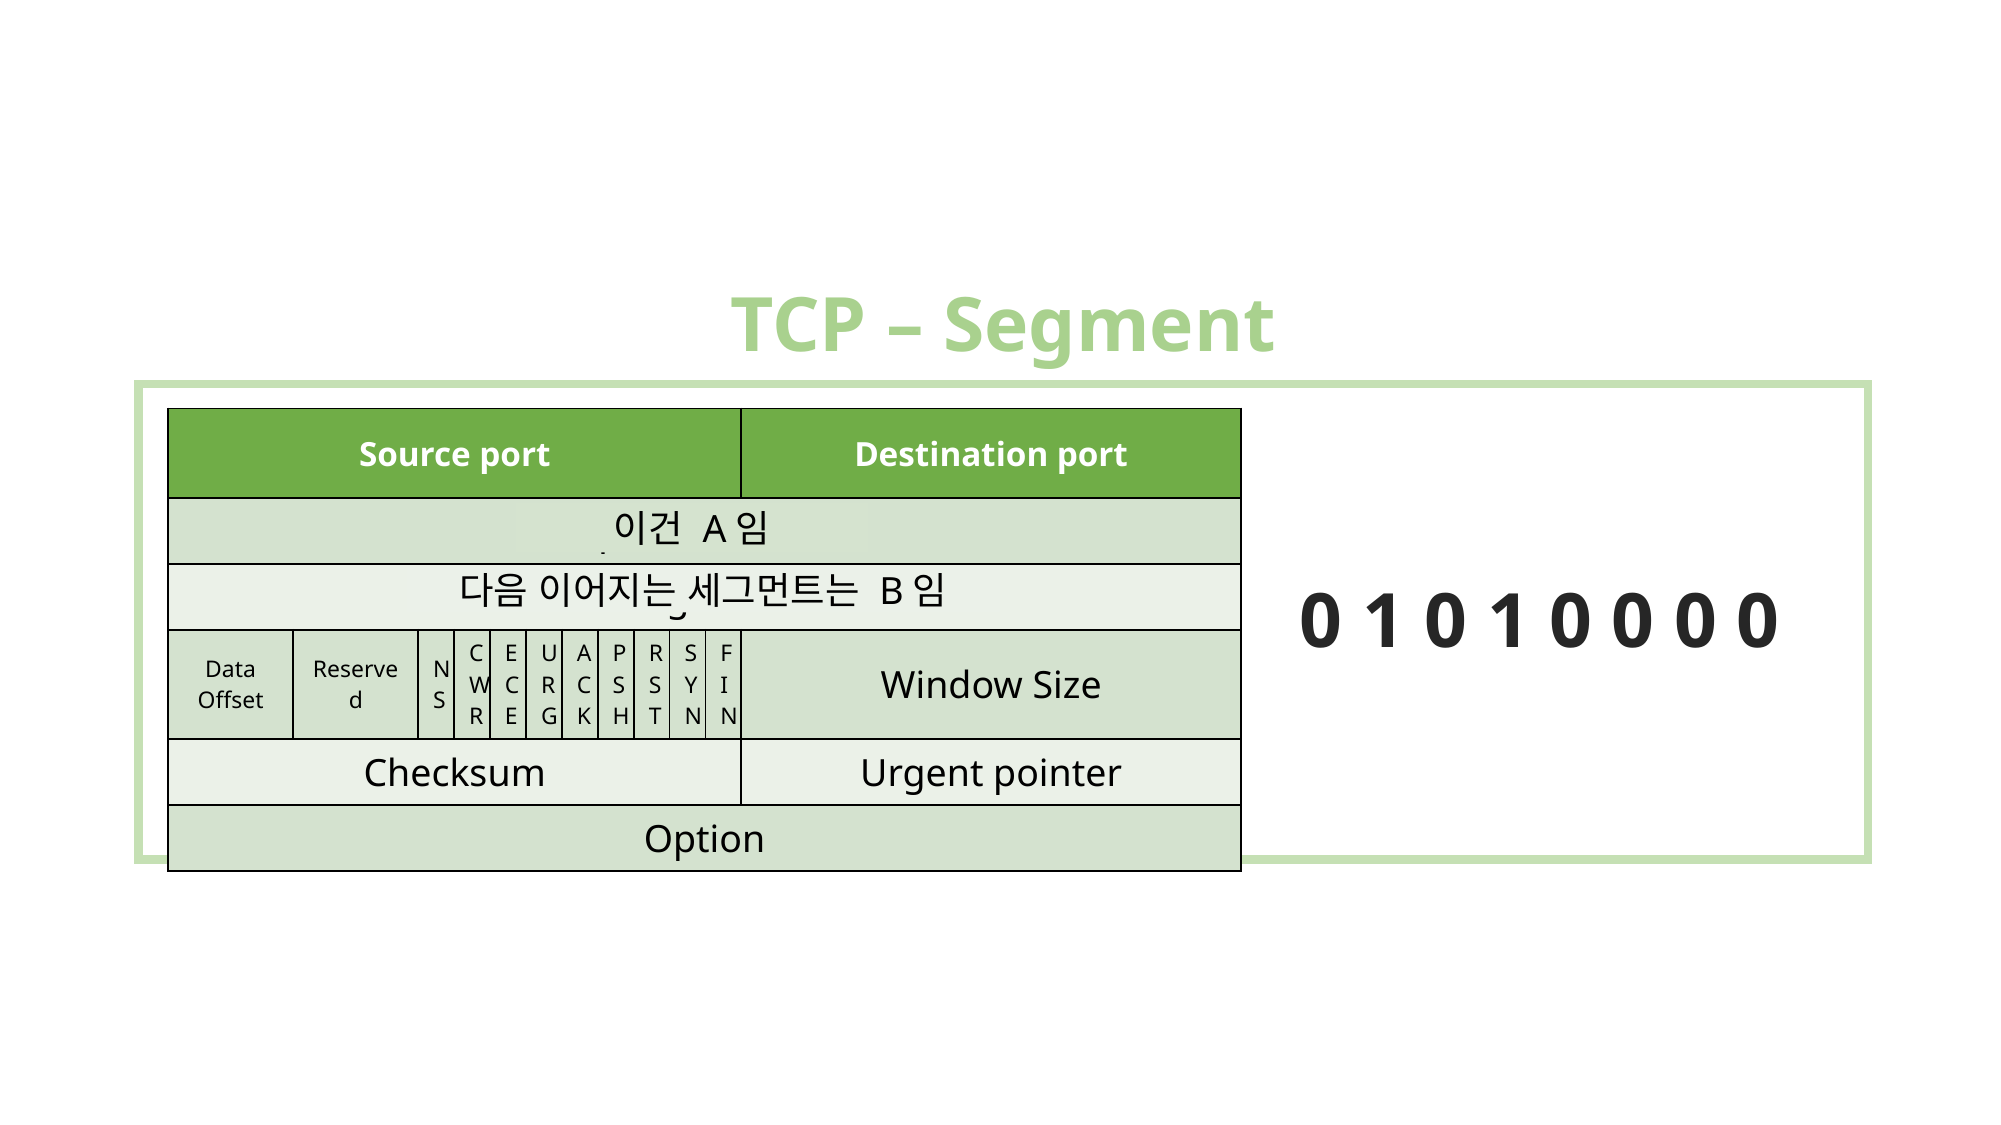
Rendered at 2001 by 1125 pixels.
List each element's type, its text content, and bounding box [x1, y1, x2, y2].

table_cell Acknowledgment number [169, 565, 1240, 629]
text_box 0 1 0 1 0 0 0 0 [1242, 461, 1855, 775]
table_cell URG [527, 631, 561, 738]
text_box 다음 이어지는 세그먼트는 B임 [406, 566, 1001, 613]
table_cell Option [169, 806, 1240, 870]
table_cell Window Size [742, 631, 1240, 738]
table_cell NS [419, 631, 453, 738]
table_cell Checksum [169, 740, 740, 804]
table_cell ACK [563, 631, 597, 738]
table_cell Data Offset [169, 631, 292, 738]
table_cell Sequence number [169, 499, 1240, 563]
table_cell SYN [670, 631, 705, 738]
table_cell Urgent pointer [742, 740, 1240, 804]
text_box [138, 383, 1869, 861]
table_cell FIN [706, 631, 740, 738]
table_cell CWR [455, 631, 489, 738]
text_box TCP – Segment [714, 264, 1375, 379]
table_cell RST [635, 631, 669, 738]
table_cell PSH [599, 631, 633, 738]
table_cell ECE [491, 631, 525, 738]
table_header Destination port [742, 409, 1240, 497]
table_cell Reserved [294, 631, 417, 738]
text_box 이건 A임 [515, 502, 869, 553]
table_header Source port [169, 409, 740, 497]
